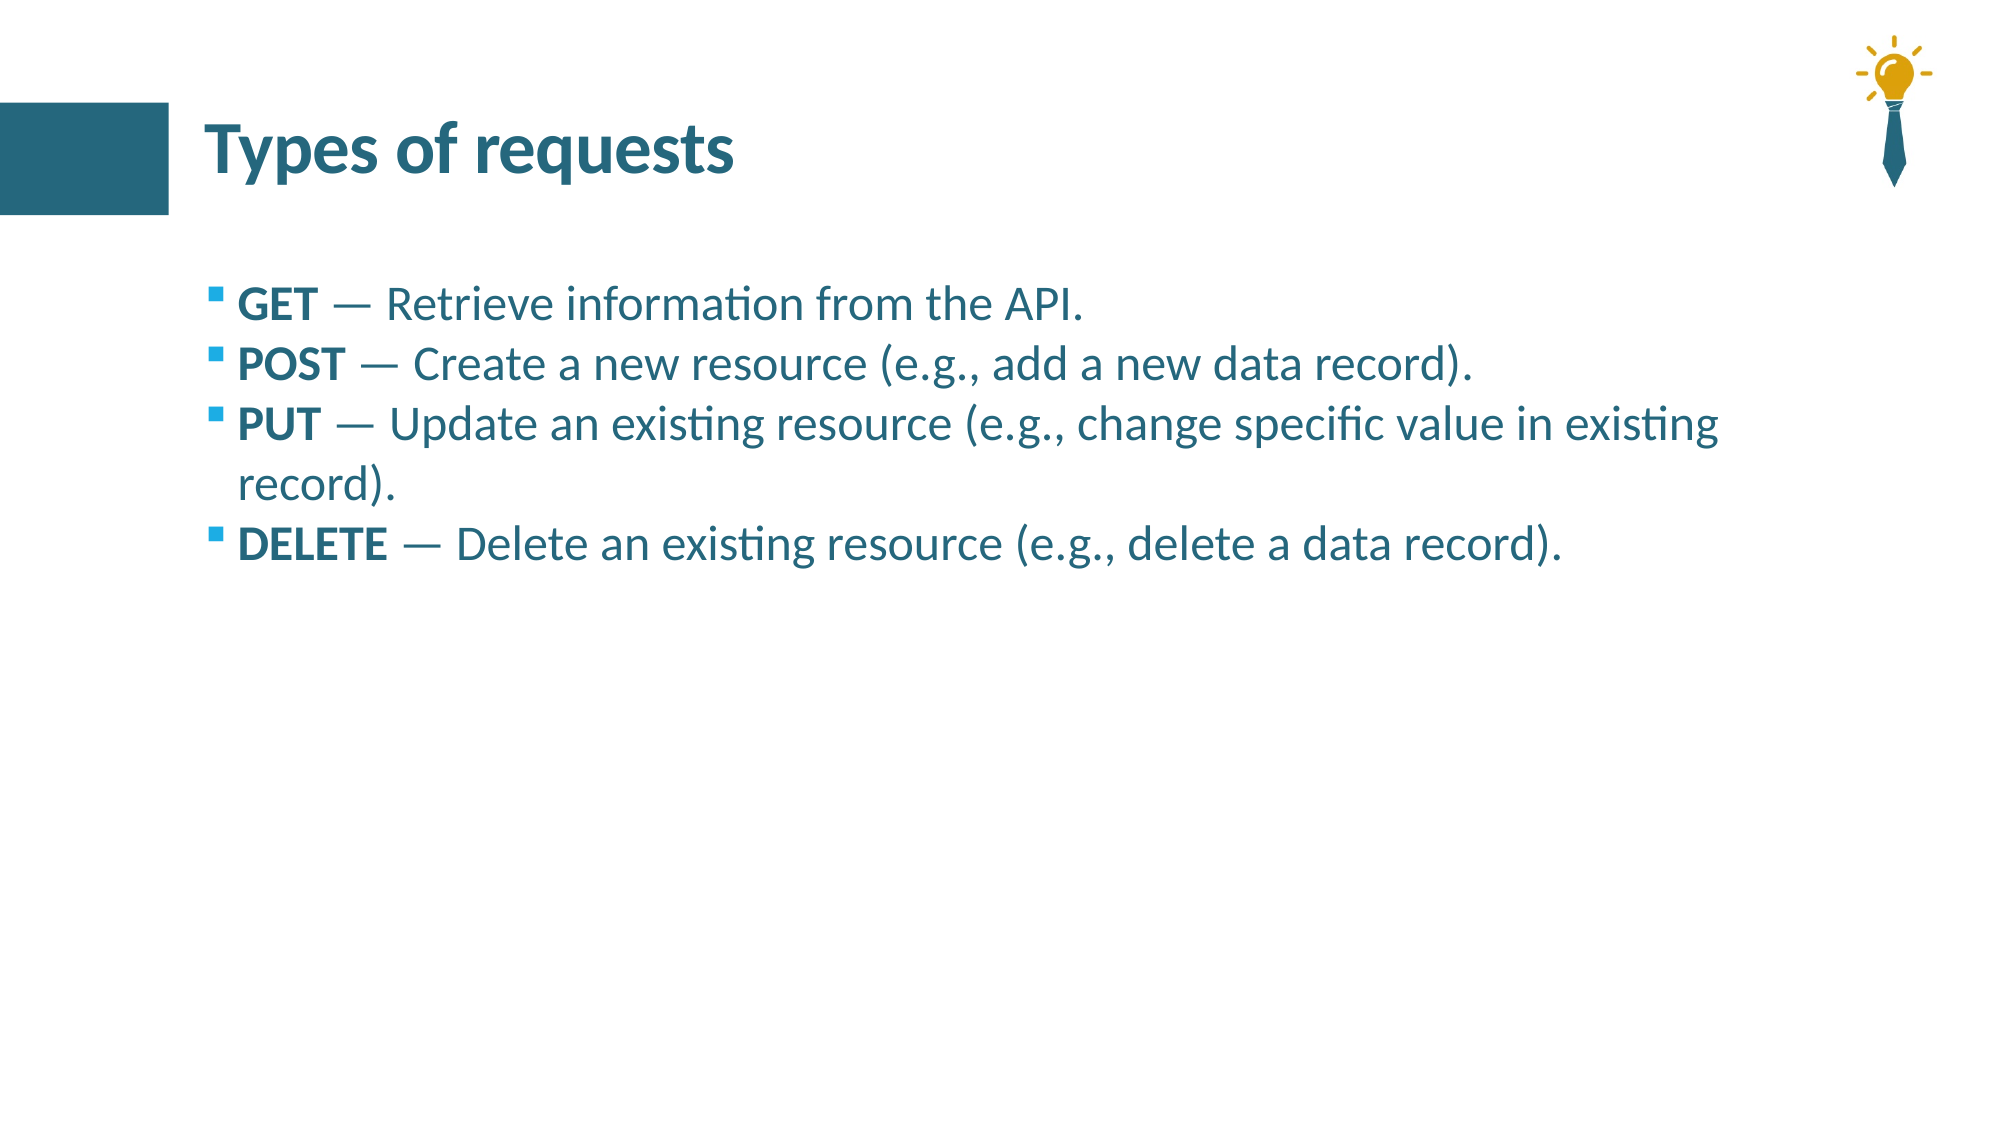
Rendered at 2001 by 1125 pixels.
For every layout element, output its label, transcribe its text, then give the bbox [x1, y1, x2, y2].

list GET — Retrieve information from the API. POST — Create a new resource (e.g., add a new data record). PUT — Update an existing resource (e.g., change specific value in existing record). DELETE — Delete an existing resource (e.g., delete a data record). [189, 263, 1876, 1035]
picture [1816, 13, 1972, 209]
title Types of requests [189, 101, 1731, 219]
